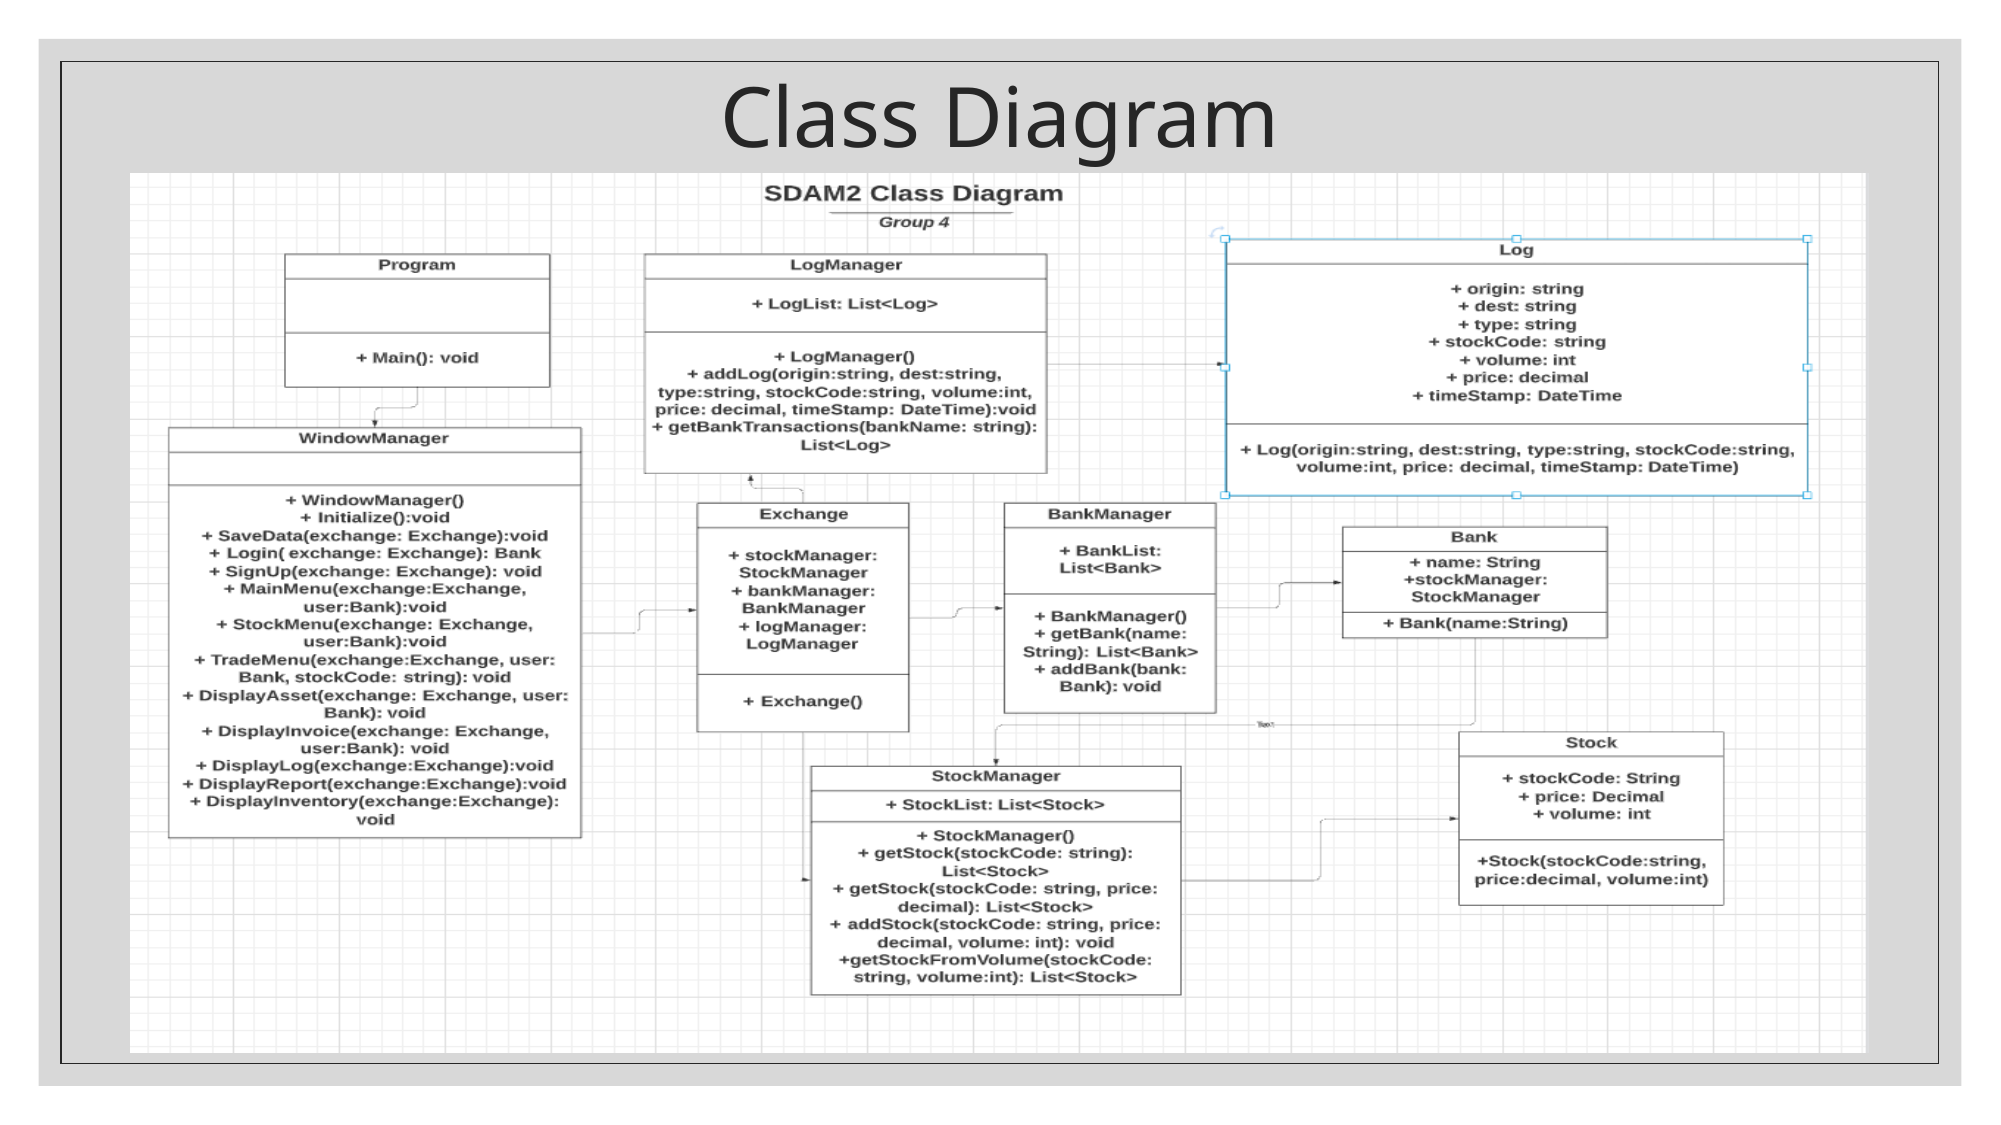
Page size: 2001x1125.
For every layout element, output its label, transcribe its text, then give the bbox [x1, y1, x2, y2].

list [130, 173, 1869, 1053]
title Class Diagram [174, 67, 1825, 169]
